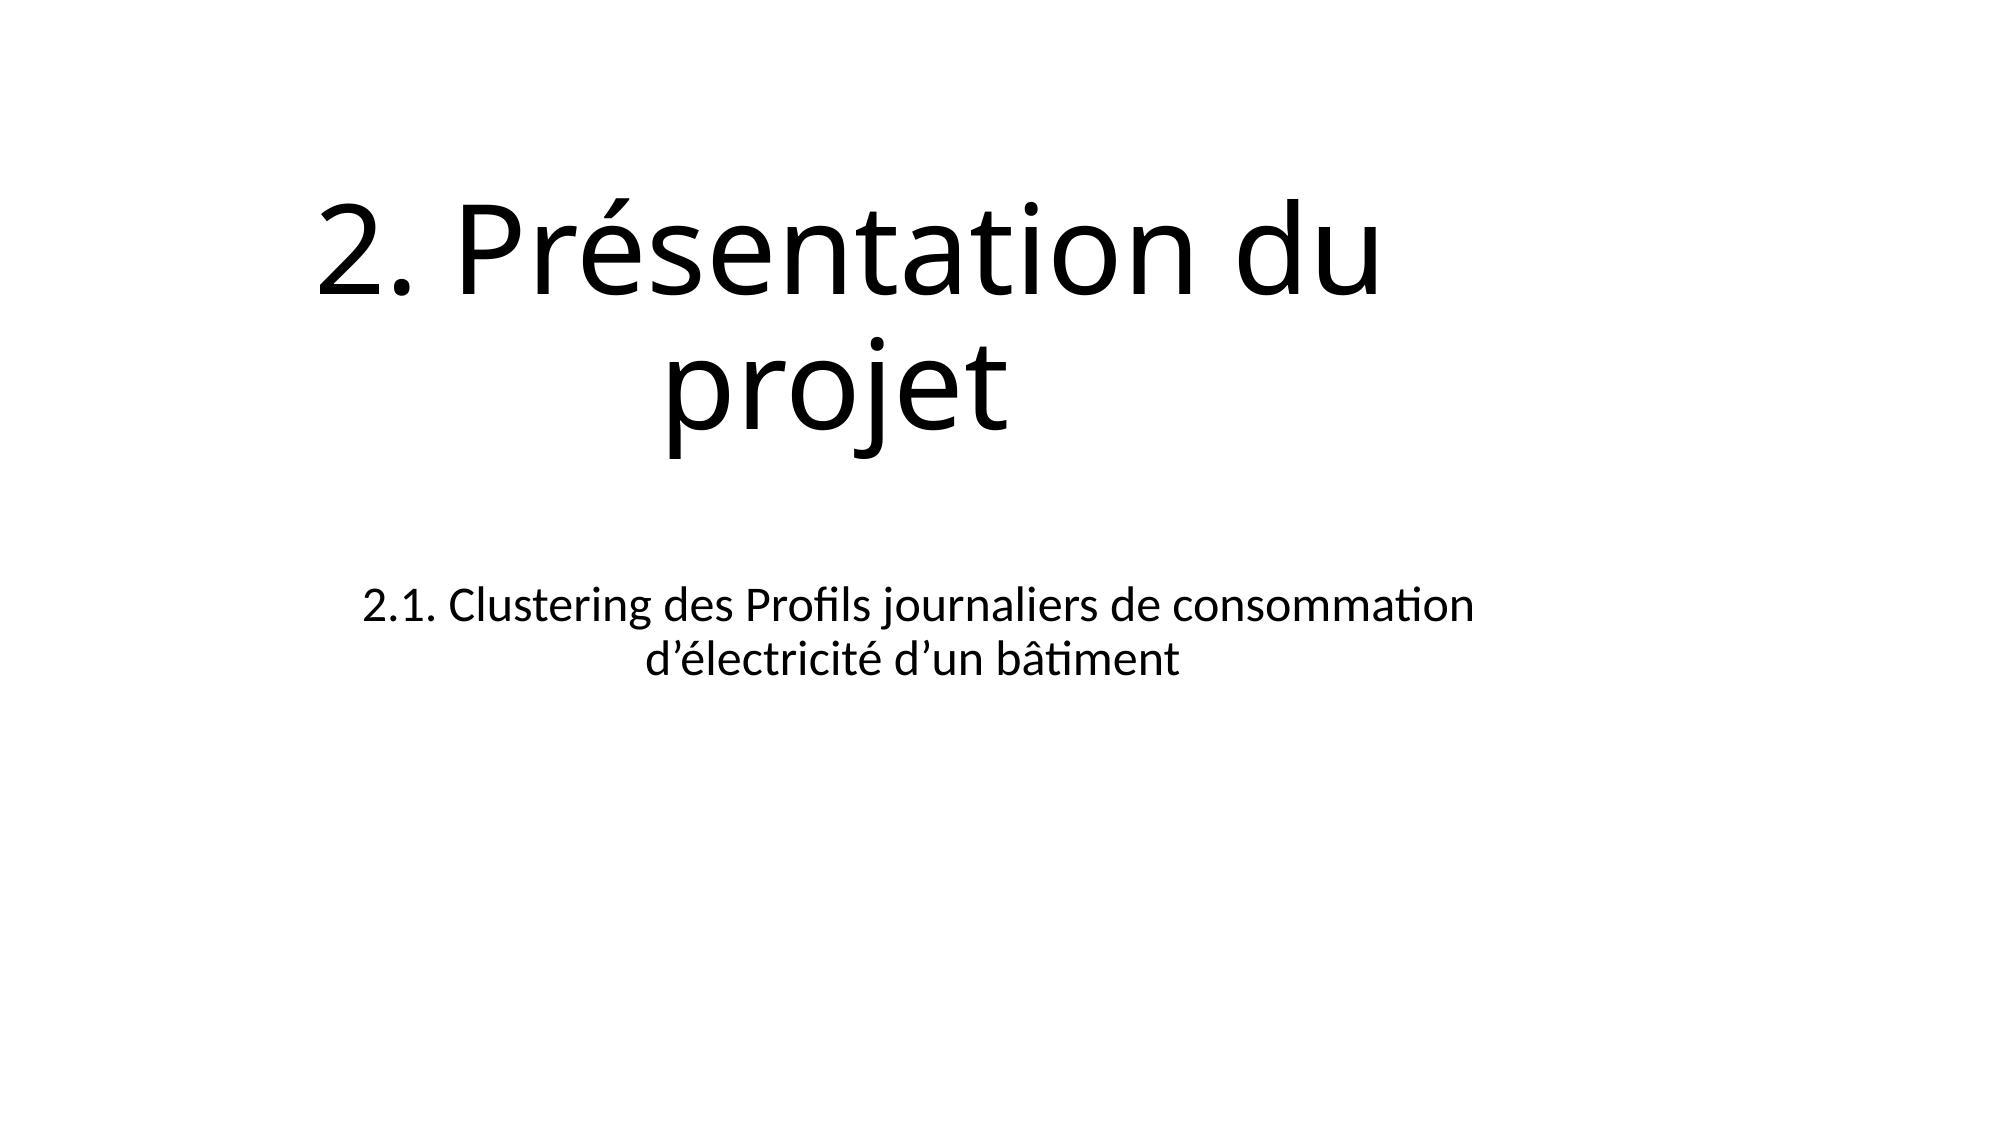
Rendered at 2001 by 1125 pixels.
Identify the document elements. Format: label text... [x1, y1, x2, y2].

subtitle 2.1. Clustering des Profils journaliers de consommation d’électricité d’un bâtiment [228, 570, 1609, 751]
title 2. Présentation du projet [140, 194, 1562, 465]
